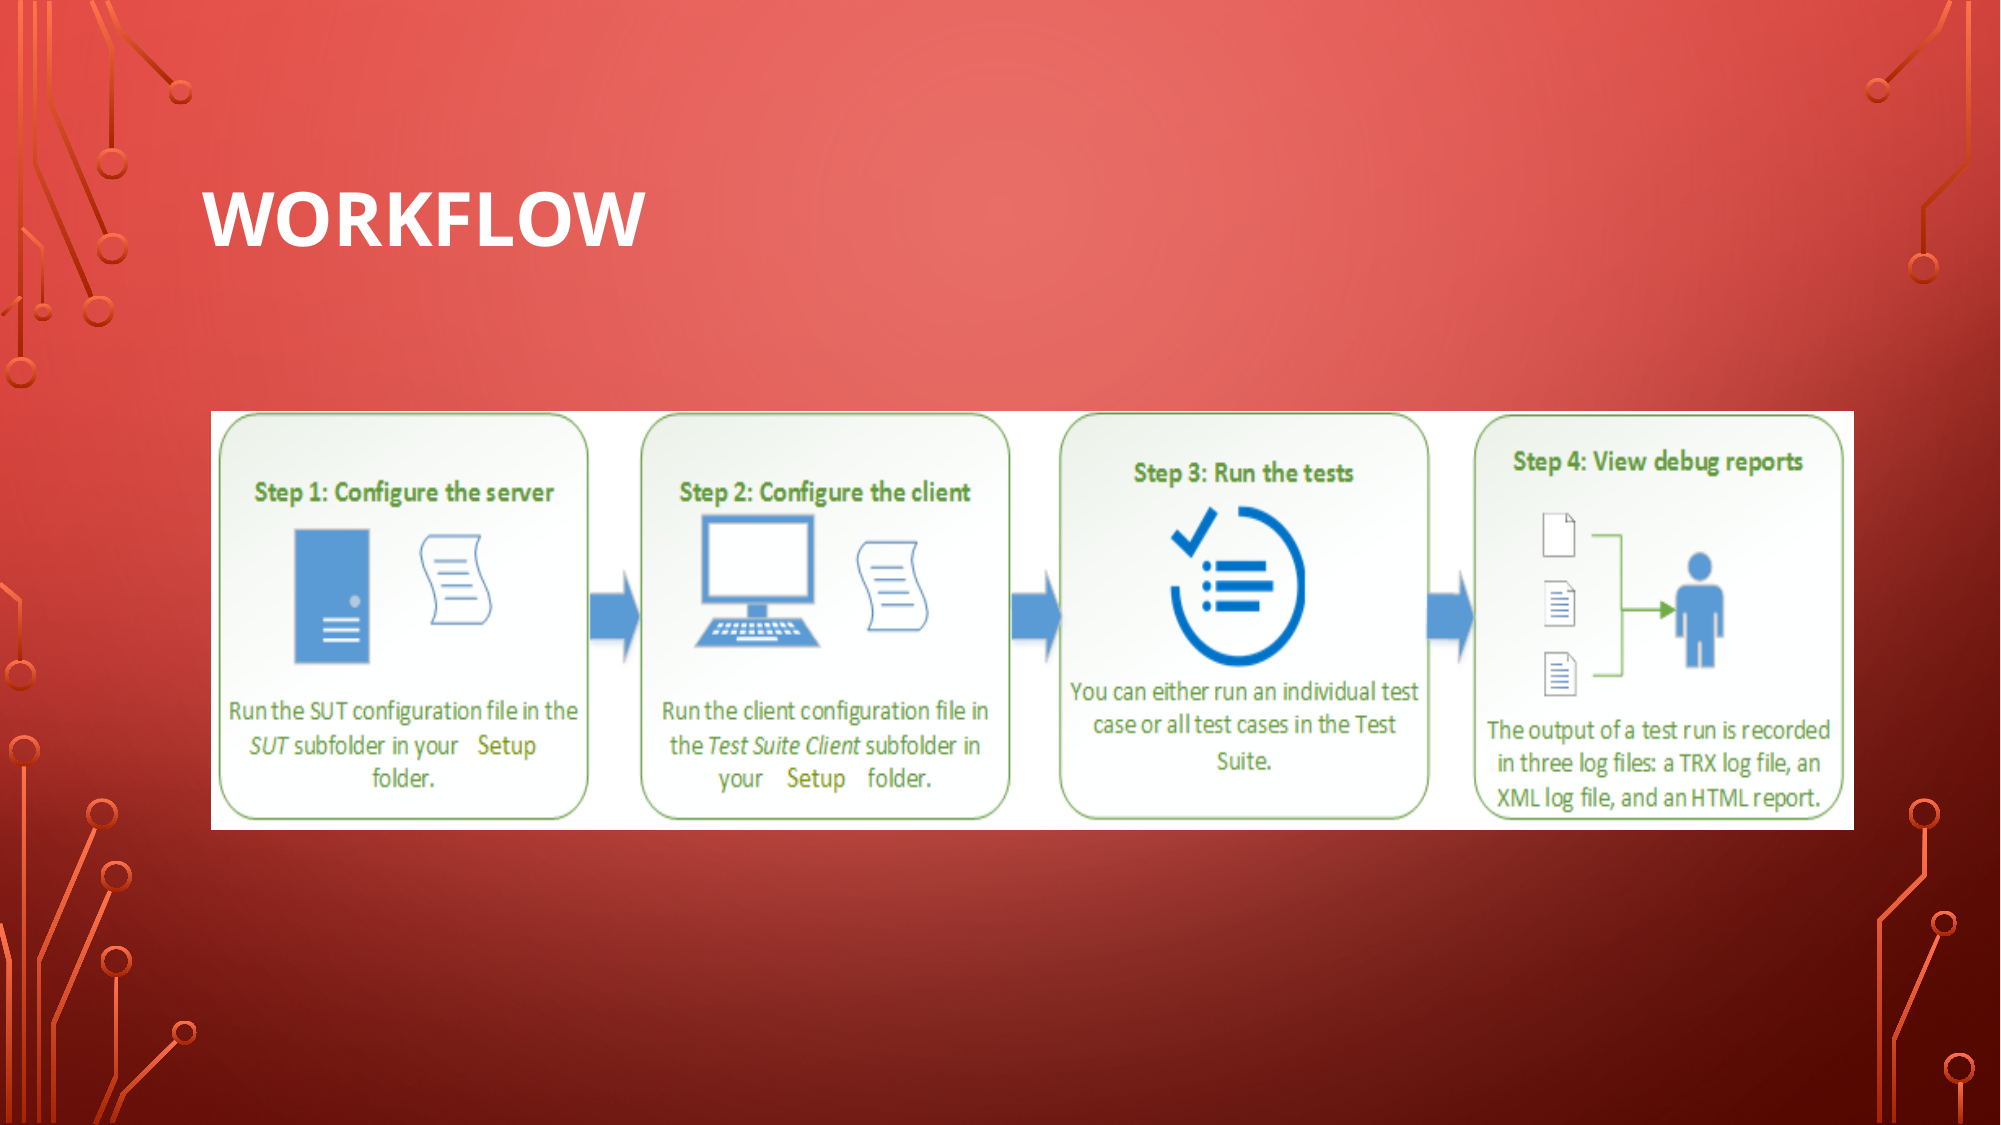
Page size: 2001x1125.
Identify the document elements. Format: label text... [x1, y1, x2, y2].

title Workflow [187, 101, 1813, 344]
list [210, 411, 1854, 830]
